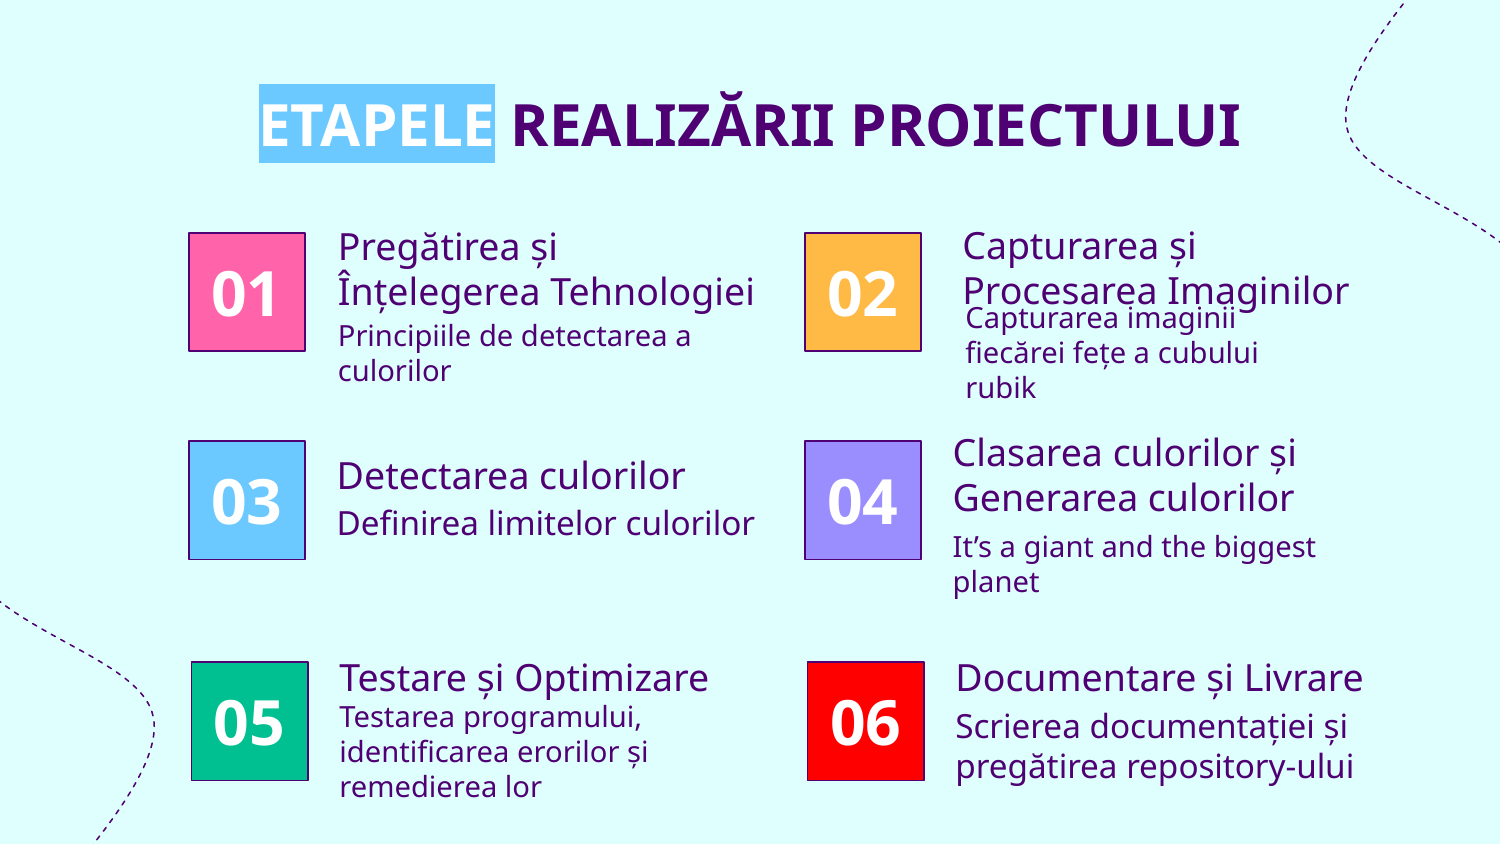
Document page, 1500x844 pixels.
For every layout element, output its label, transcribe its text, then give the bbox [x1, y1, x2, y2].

text_box [188, 441, 306, 466]
text_box Testarea programului, identificarea erorilor și remedierea lor [324, 704, 766, 798]
title 04 [801, 466, 925, 533]
text_box [807, 662, 924, 687]
subtitle Detectarea culorilor [321, 441, 718, 508]
text_box Scrierea documentației și pregătirea repository-ului [940, 696, 1464, 794]
text_box 05 [188, 687, 312, 754]
subtitle Capturarea și Procesarea Imaginilor [947, 233, 1414, 300]
title 01 [185, 258, 309, 325]
text_box [804, 441, 922, 466]
title ETAPELE REALIZĂRII PROIECTULUI [118, 72, 1382, 167]
title 03 [185, 466, 309, 533]
text_box [191, 662, 308, 687]
title 02 [801, 258, 925, 325]
text_box [804, 533, 922, 560]
subtitle Clasarea culorilor și Generarea culorilor [937, 440, 1334, 507]
text_box [188, 533, 306, 560]
text_box Testare și Optimizare [324, 643, 763, 710]
text_box 06 [804, 687, 928, 754]
text_box Documentare și Livrare [940, 643, 1450, 710]
text_box [188, 232, 306, 258]
text_box [188, 325, 306, 352]
text_box [804, 325, 922, 352]
text_box [191, 754, 308, 781]
subtitle It’s a giant and the biggest planet [937, 514, 1334, 613]
text_box [804, 232, 922, 258]
text_box [807, 754, 924, 781]
subtitle Capturarea imaginii fiecărei fețe a cubului rubik [950, 303, 1347, 401]
subtitle Principiile de detectarea a culorilor [322, 303, 720, 402]
subtitle Definirea limitelor culorilor [321, 473, 783, 572]
subtitle Pregătirea și Înțelegerea Tehnologiei [322, 234, 784, 301]
